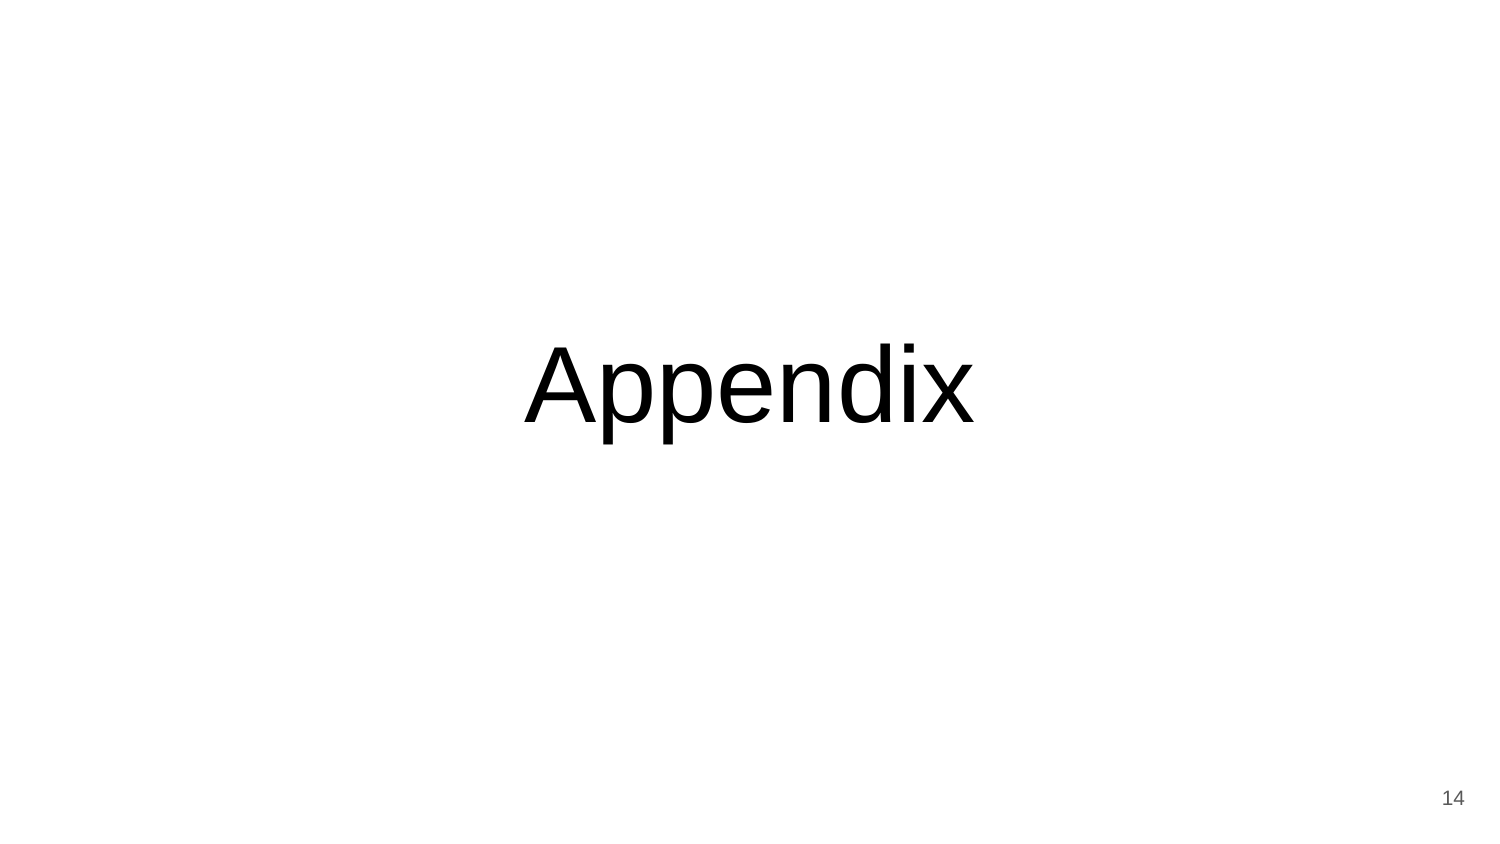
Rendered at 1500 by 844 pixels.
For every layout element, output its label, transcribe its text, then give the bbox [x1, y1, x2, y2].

title Appendix [51, 122, 1449, 459]
slide_number ‹#› [1389, 764, 1480, 830]
